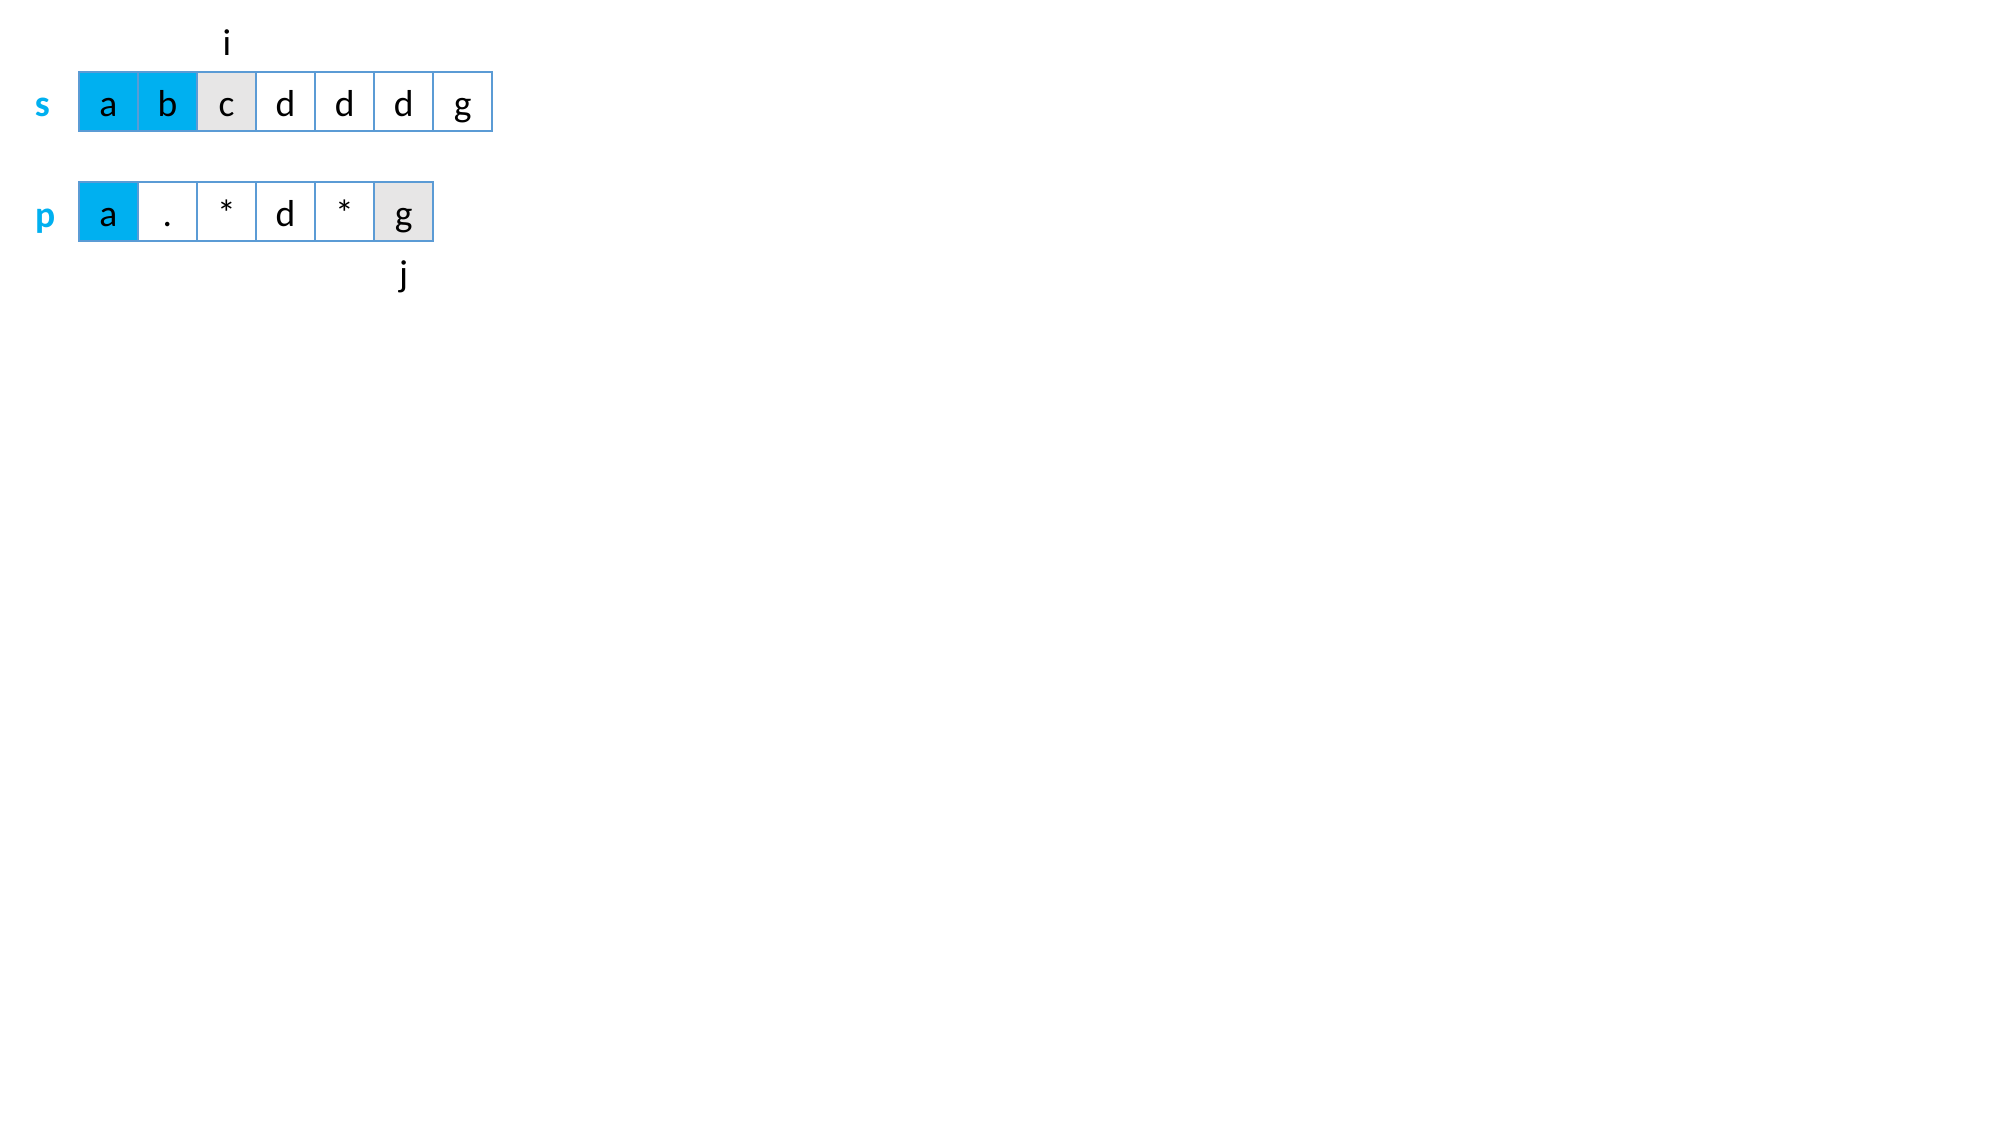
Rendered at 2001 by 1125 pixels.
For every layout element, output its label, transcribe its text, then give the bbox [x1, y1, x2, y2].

text_box d [373, 71, 432, 132]
text_box a [78, 181, 137, 242]
text_box i [207, 10, 247, 71]
text_box . [137, 181, 196, 242]
text_box g [432, 71, 493, 132]
text_box g [373, 181, 434, 242]
text_box d [255, 71, 314, 132]
text_box p [20, 182, 70, 243]
text_box d [314, 71, 373, 132]
text_box d [255, 181, 314, 242]
text_box s [19, 71, 65, 132]
text_box * [196, 181, 255, 242]
text_box j [384, 241, 424, 302]
text_box b [137, 71, 196, 132]
text_box a [78, 71, 137, 132]
text_box * [314, 181, 373, 242]
text_box c [196, 71, 255, 132]
